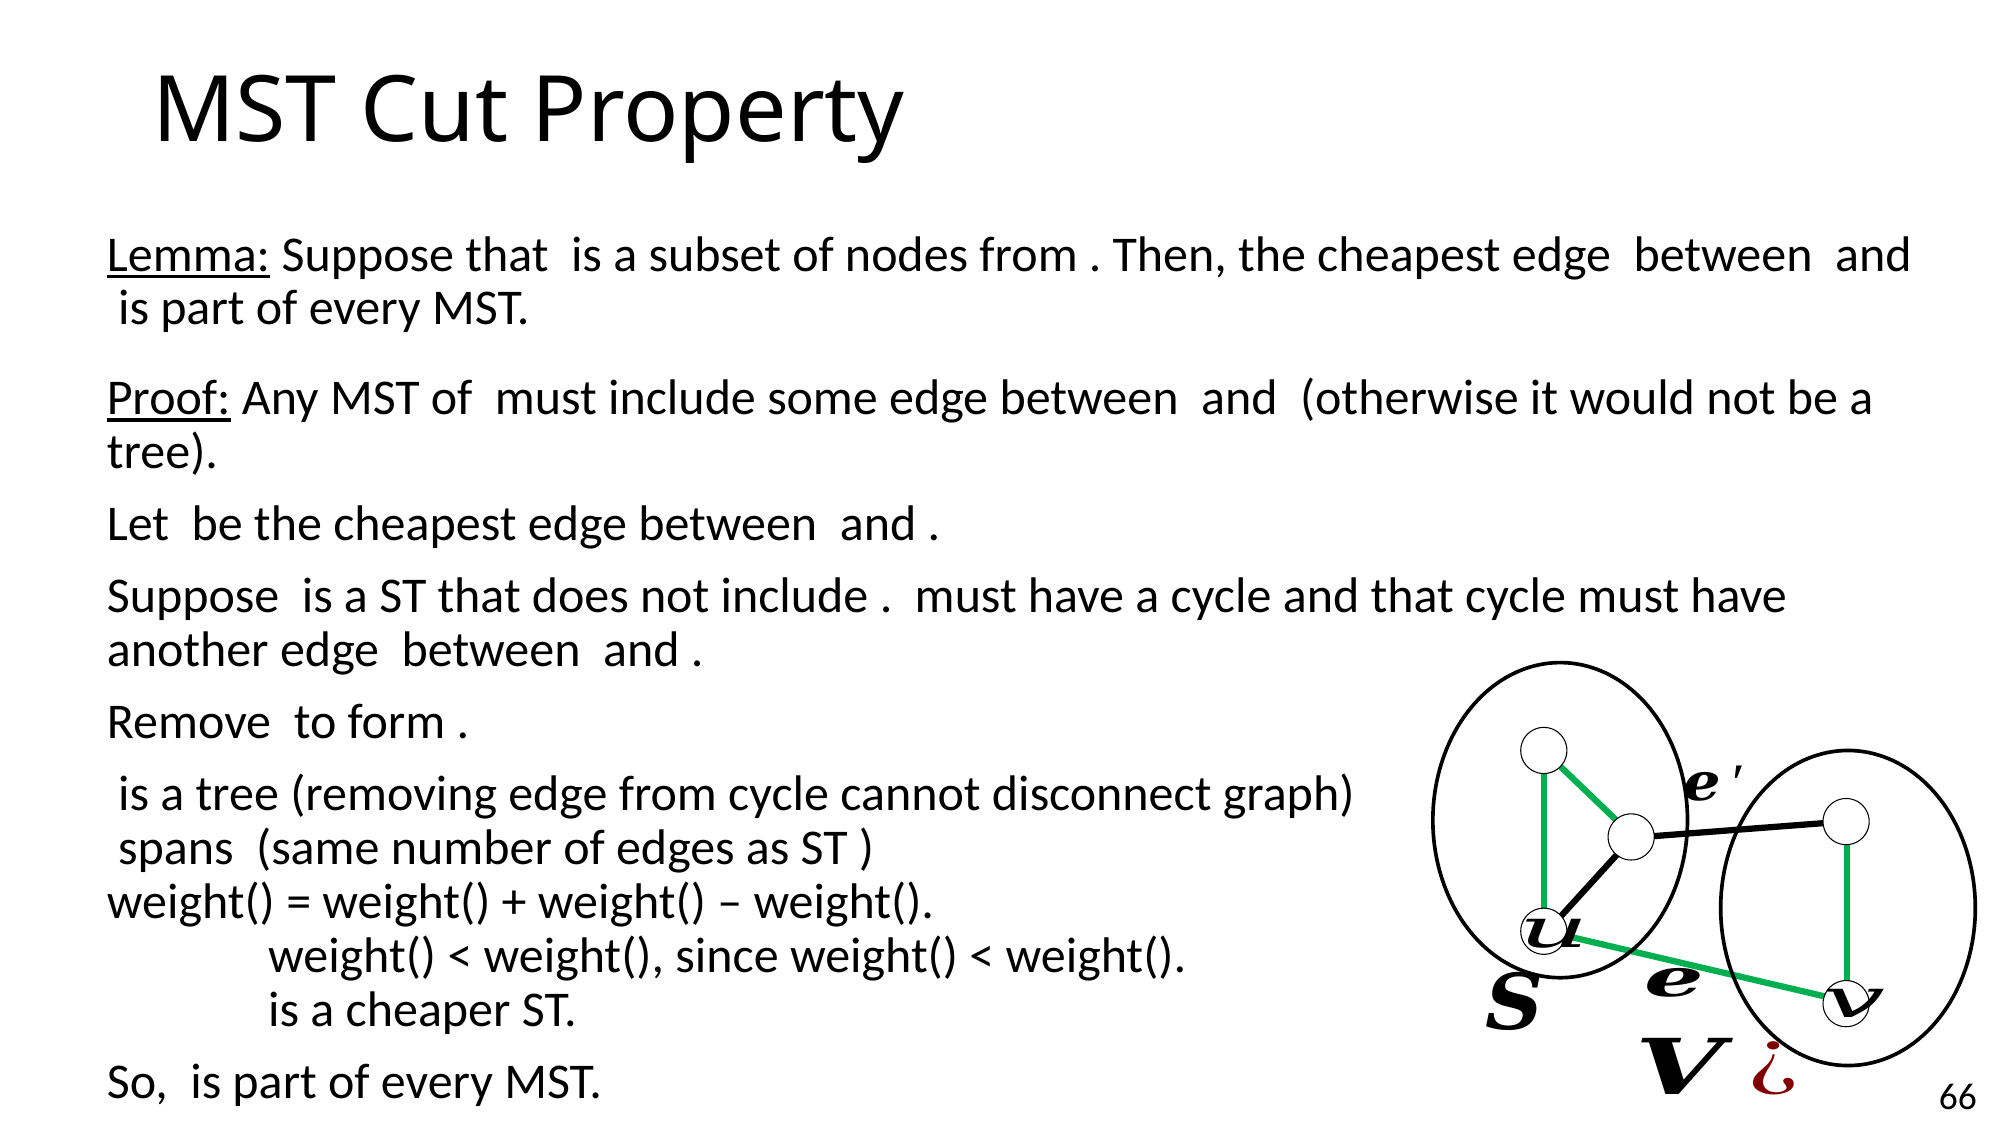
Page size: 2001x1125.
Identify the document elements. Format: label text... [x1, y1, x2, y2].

title MST Cut Property [137, 3, 1863, 221]
text_box 66 [1867, 1072, 1977, 1118]
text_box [1432, 662, 1976, 1066]
